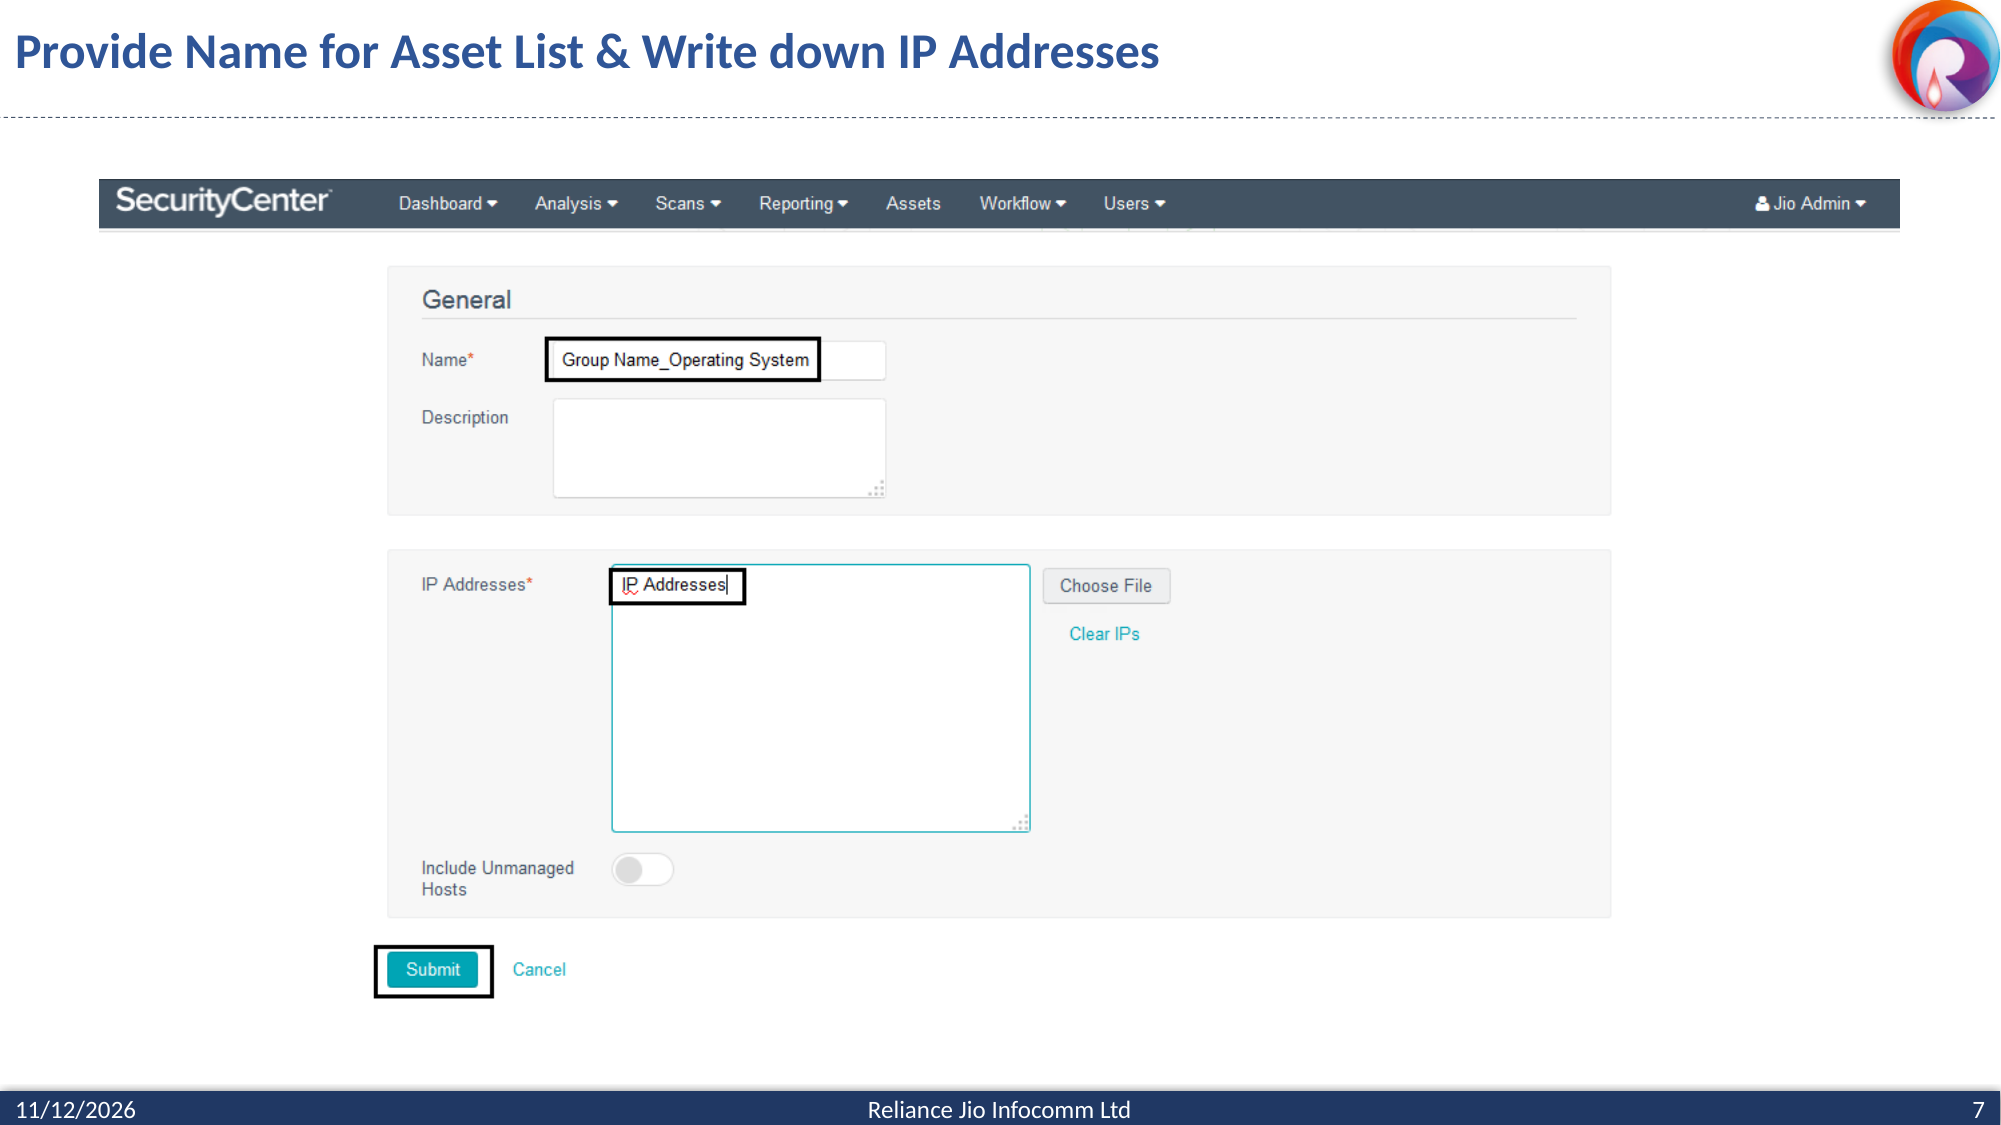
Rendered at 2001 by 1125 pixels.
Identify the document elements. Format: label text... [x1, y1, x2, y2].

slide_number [0, 1091, 450, 1125]
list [99, 179, 1900, 1016]
title Provide Name for Asset List & Write down IP Addresses [0, 0, 1818, 105]
footer Reliance Jio Infocomm Ltd [662, 1091, 1338, 1125]
slide_number 7 [1550, 1091, 2000, 1125]
